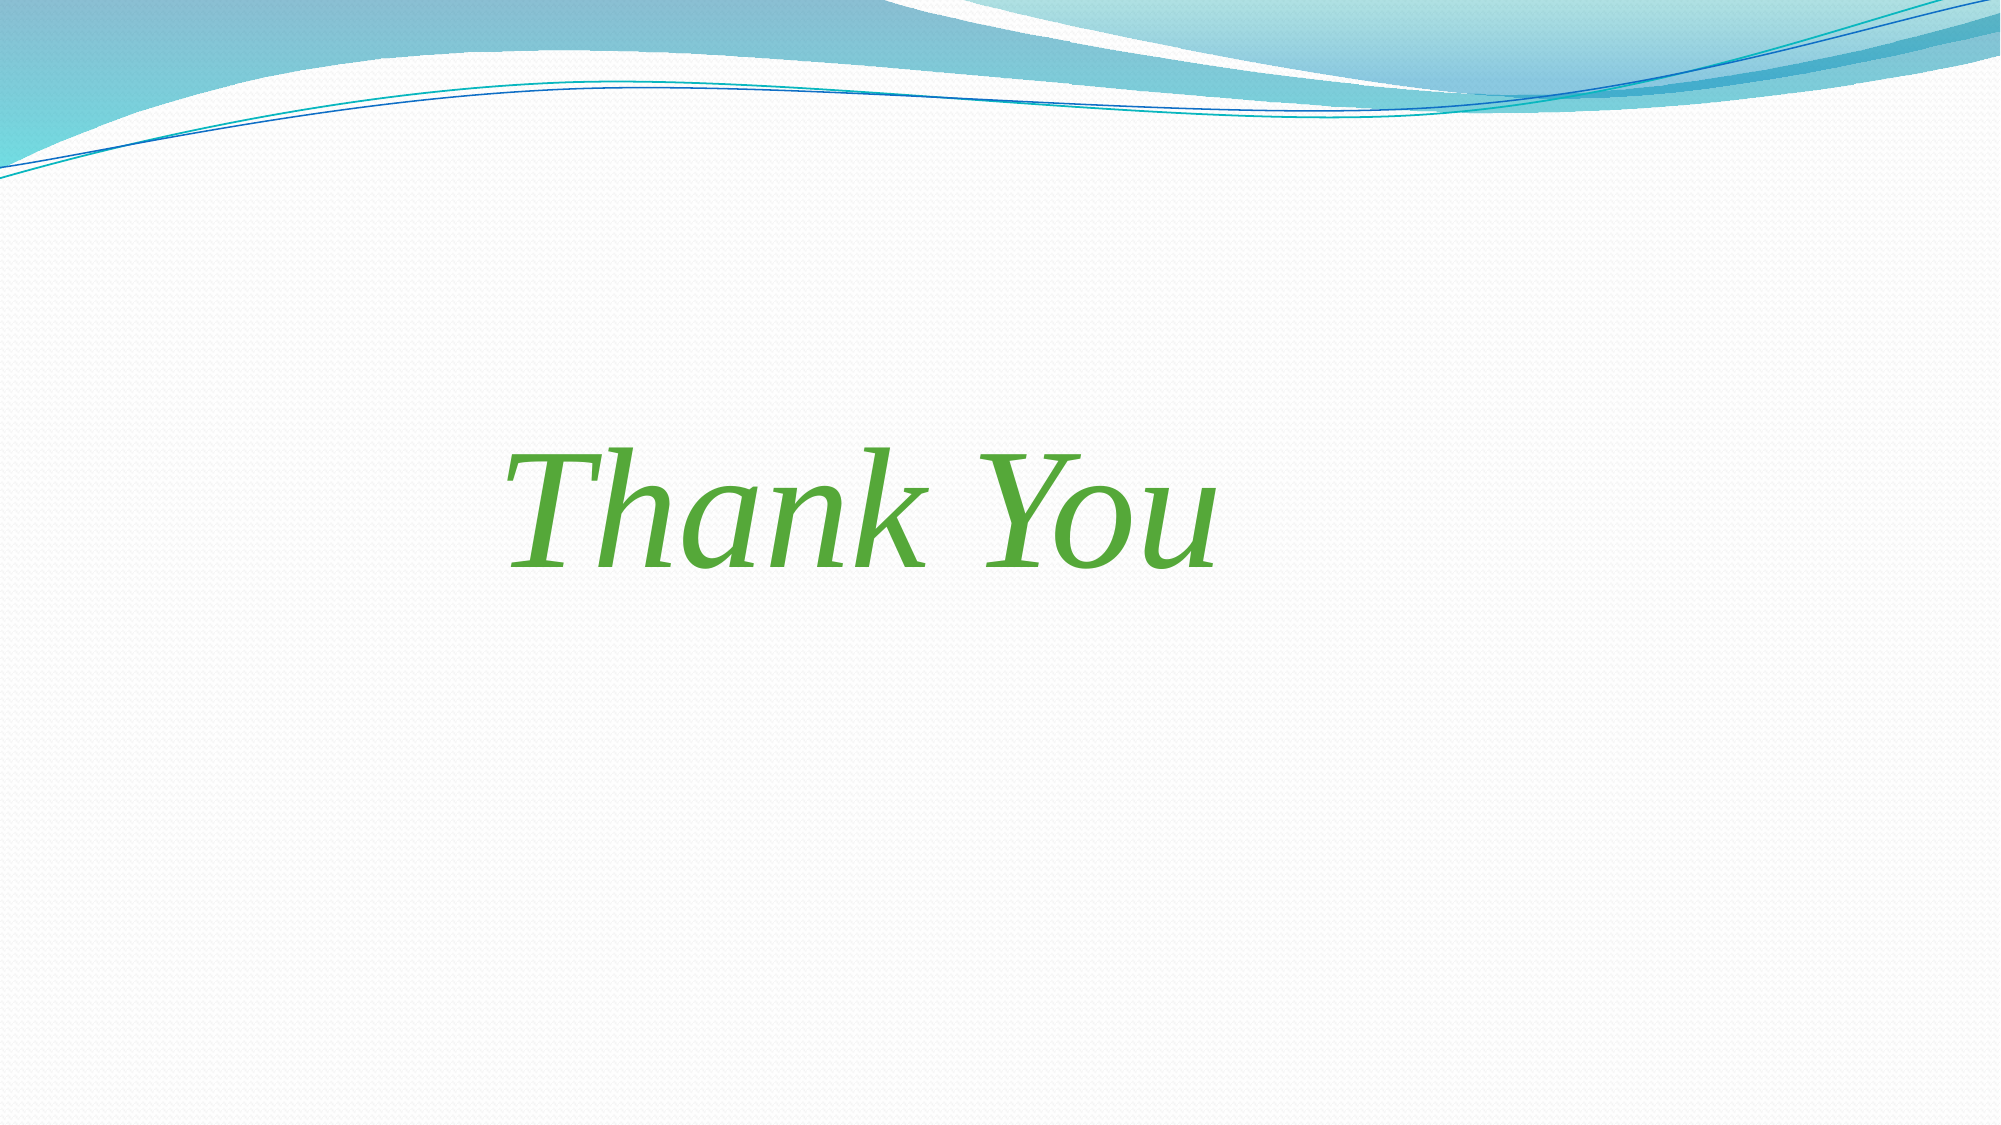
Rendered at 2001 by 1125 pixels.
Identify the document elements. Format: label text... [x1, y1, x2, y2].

list Thank You [482, 387, 1370, 611]
